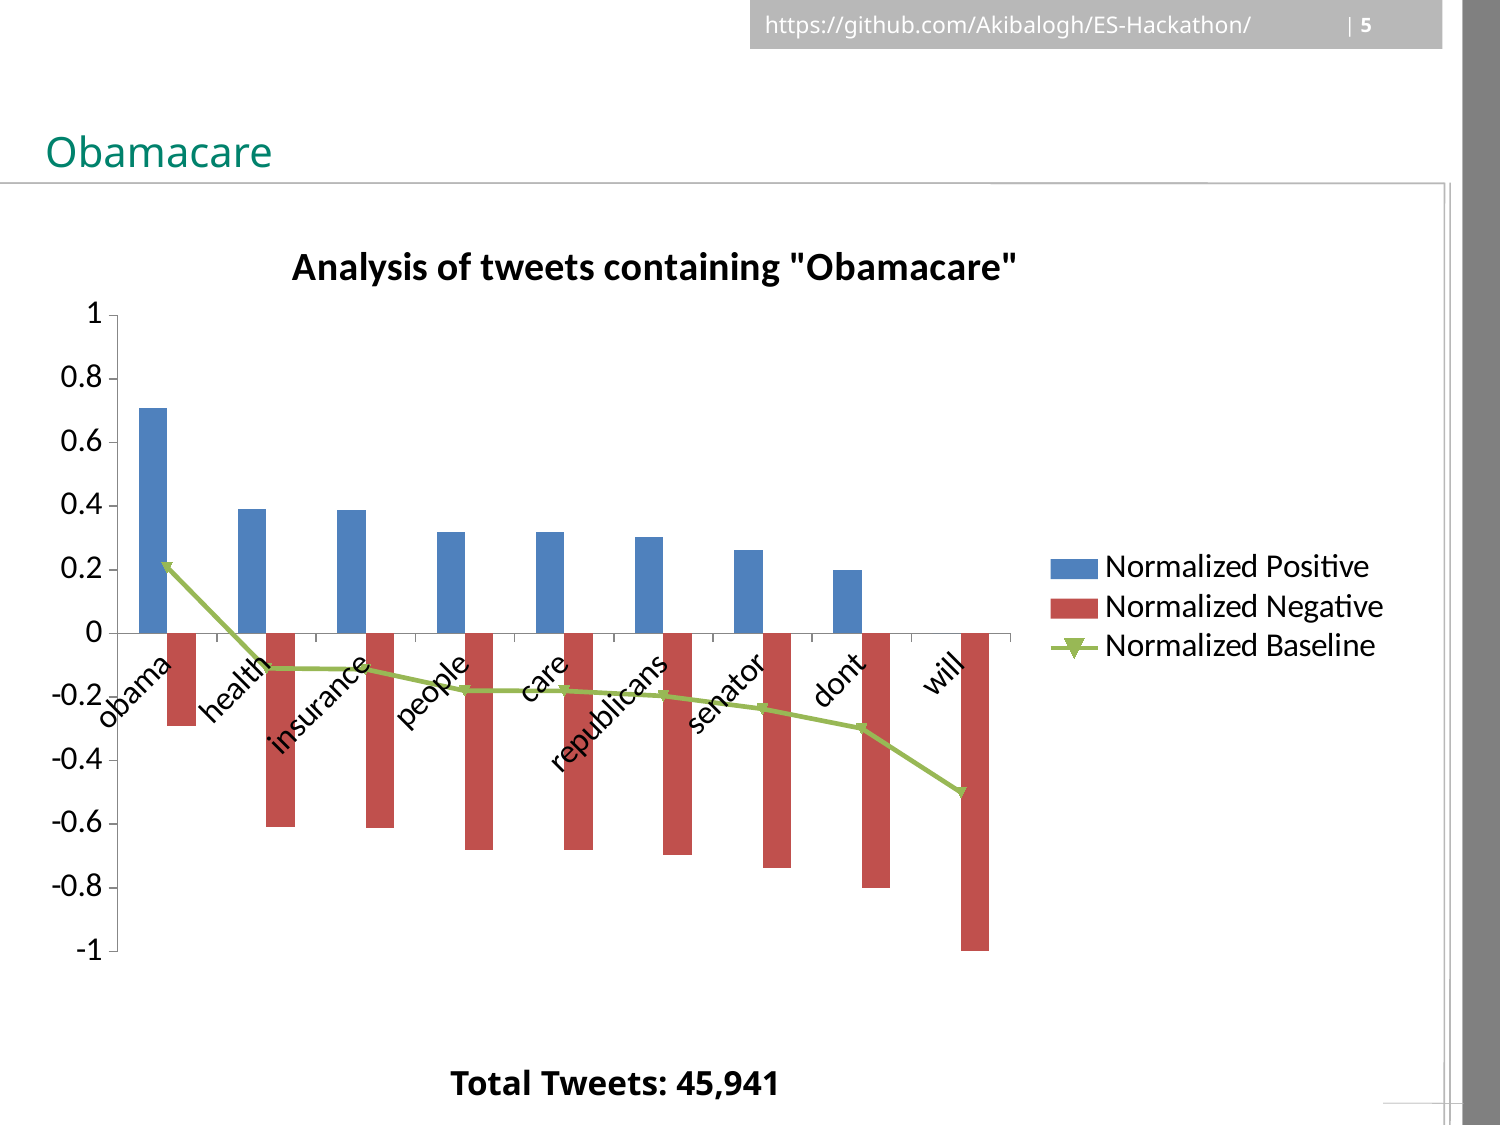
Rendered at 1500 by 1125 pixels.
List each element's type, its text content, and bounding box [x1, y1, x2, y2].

text_box Total Tweets: 45,941 [449, 1062, 1038, 1103]
chart [31, 237, 1408, 981]
title Obamacare [29, 120, 1413, 184]
